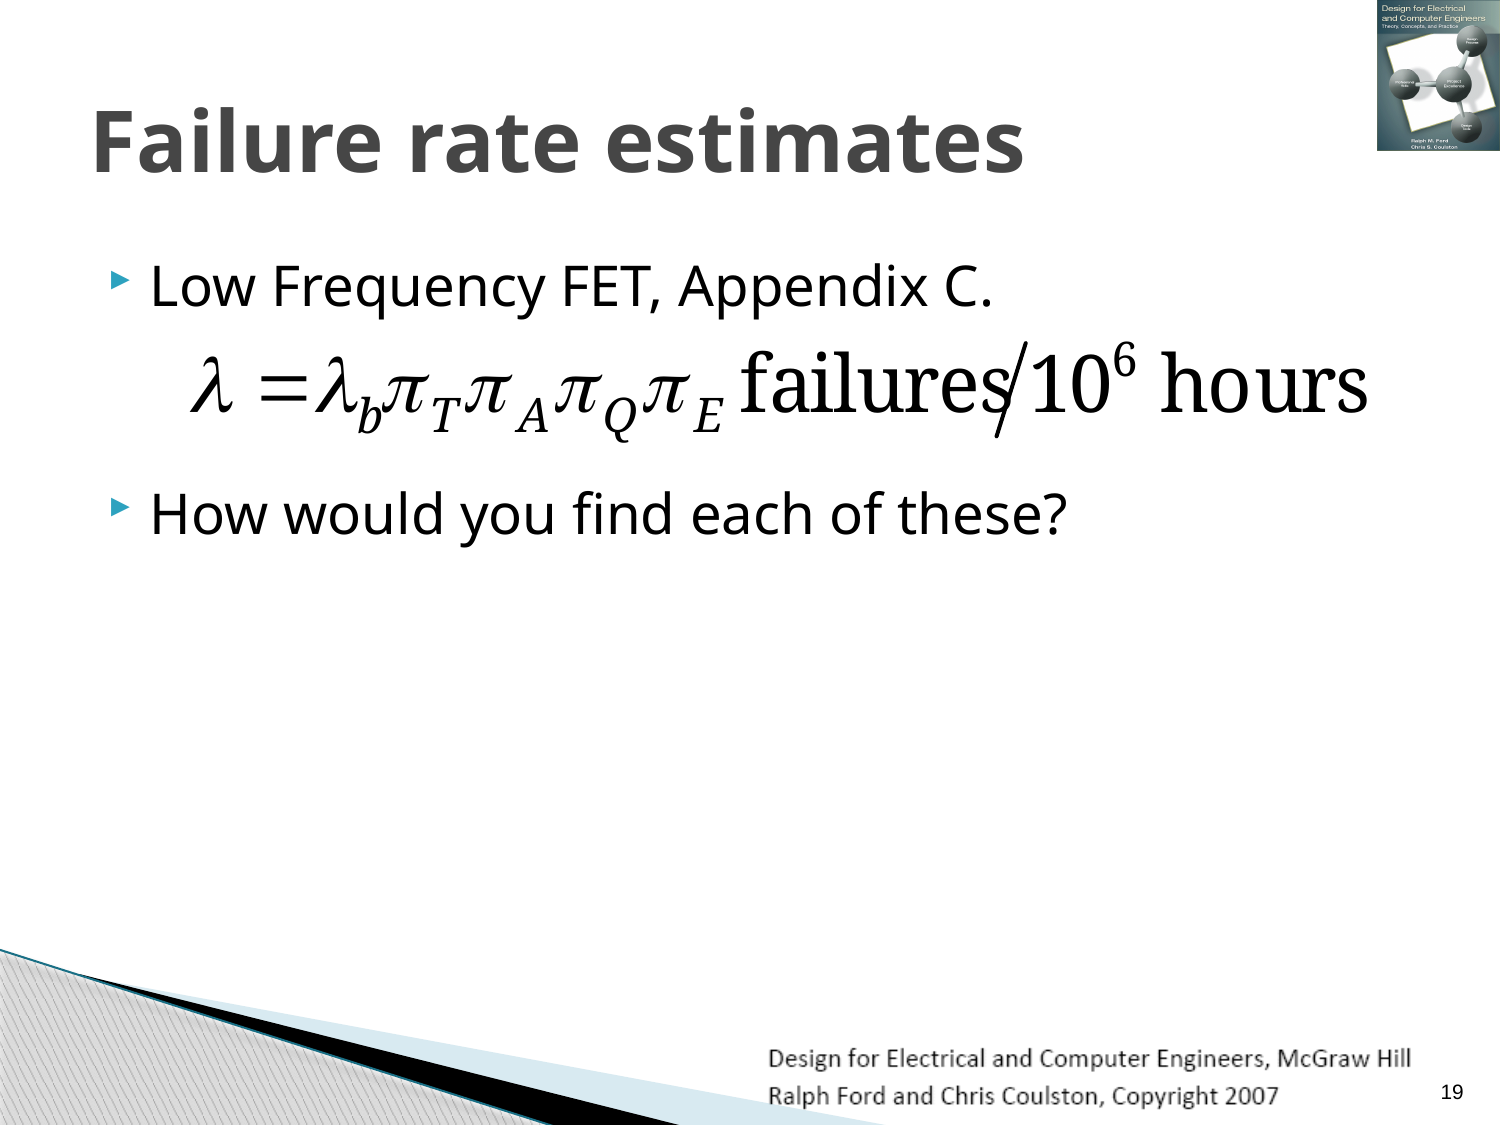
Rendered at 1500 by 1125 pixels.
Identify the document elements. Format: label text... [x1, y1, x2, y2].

picture [760, 1039, 1425, 1125]
slide_number 19 [1418, 1051, 1479, 1112]
title Failure rate estimates [75, 45, 1425, 233]
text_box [174, 324, 1376, 461]
list Low Frequency FET, Appendix C. How would you find each of these? [75, 242, 1425, 986]
picture [1377, 1, 1500, 151]
